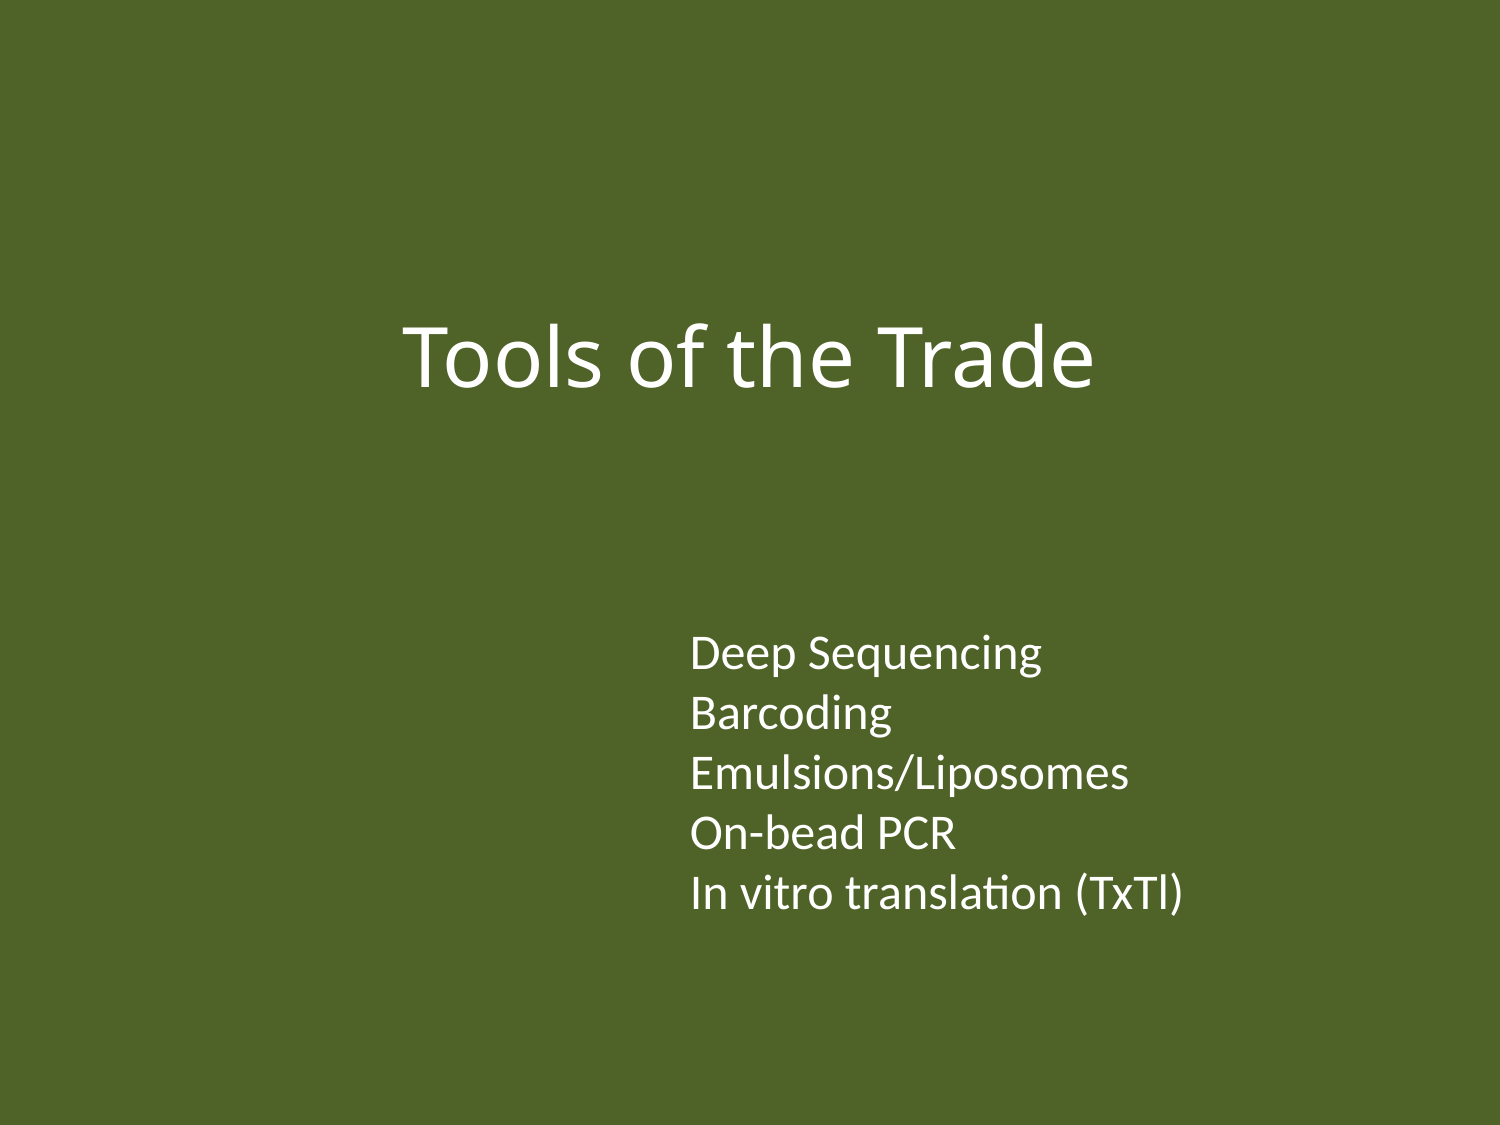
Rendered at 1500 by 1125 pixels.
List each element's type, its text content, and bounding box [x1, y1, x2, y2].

text_box Deep Sequencing Barcoding Emulsions/Liposomes On-bead PCR In vitro translation (TxTl) [674, 612, 1350, 928]
text_box Tools of the Trade [0, 296, 1500, 412]
